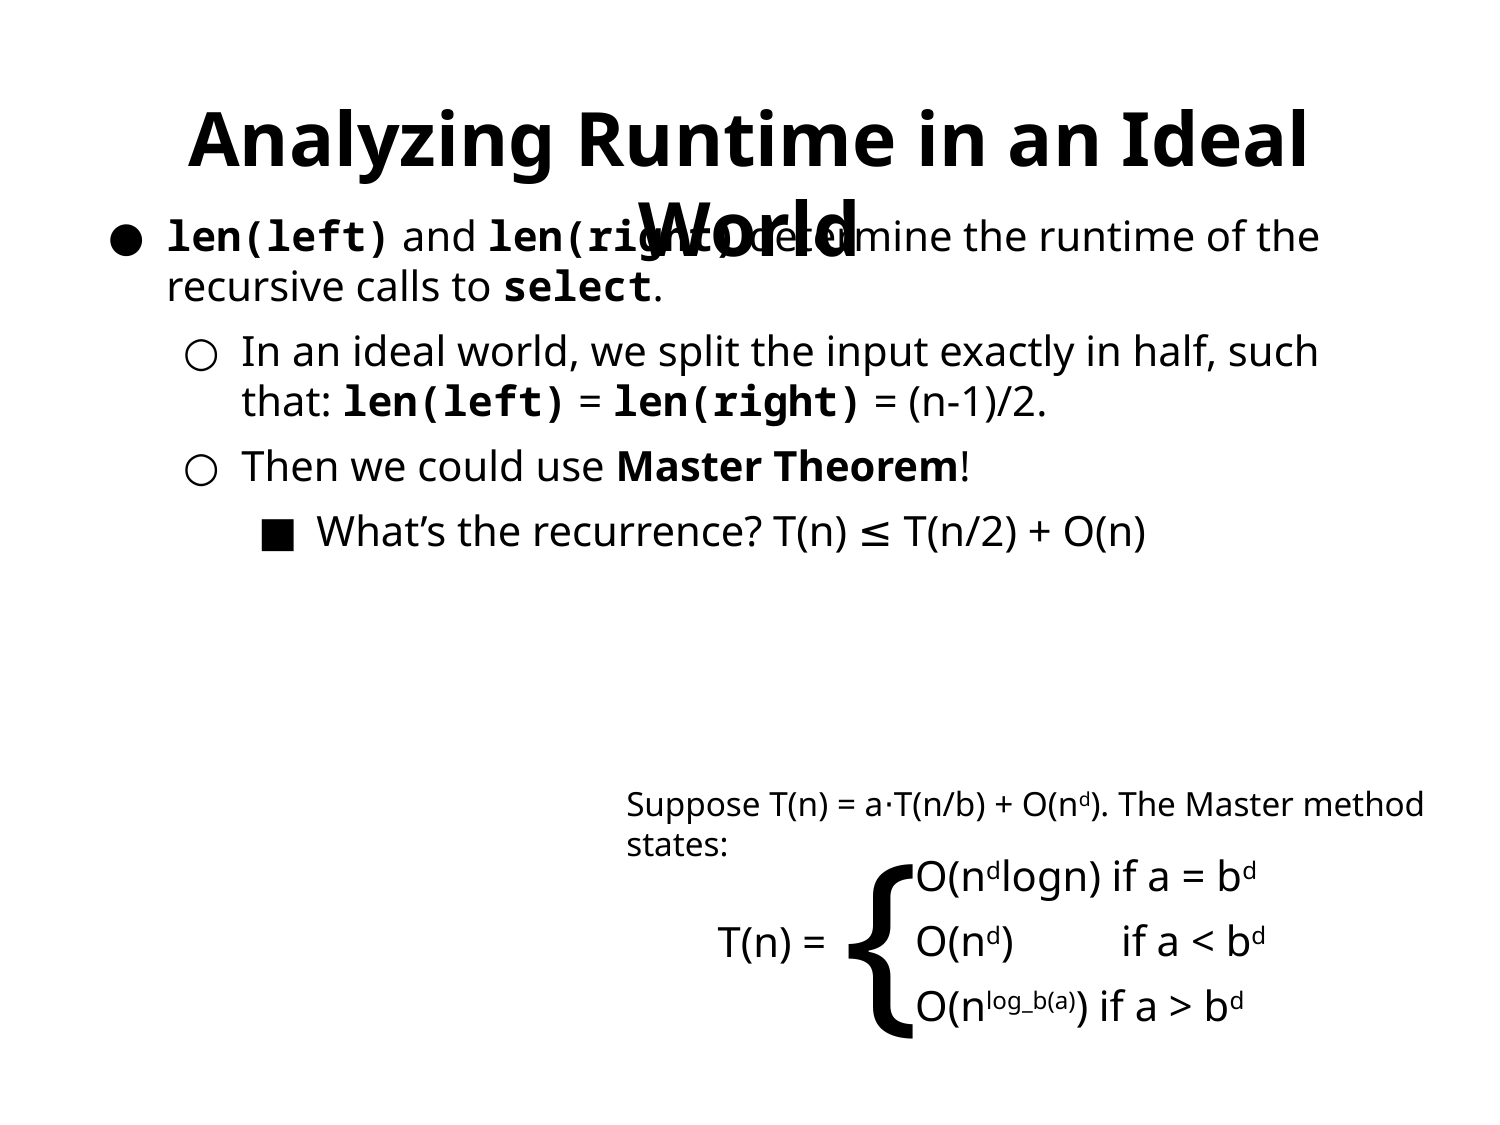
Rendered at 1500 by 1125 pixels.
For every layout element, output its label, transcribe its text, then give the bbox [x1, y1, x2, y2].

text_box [610, 681, 1462, 1125]
text_box len(left) and len(right) determine the runtime of the recursive calls to select. In an ideal world, we split the input exactly in half, such that: len(left) = len(right) = (n-1)/2. Then we could use Master Theorem! What’s the recurrence? T(n) ≤ T(n/2) + O(n) [76, 195, 1424, 1049]
text_box Analyzing Runtime in an Ideal World [76, 76, 1424, 195]
